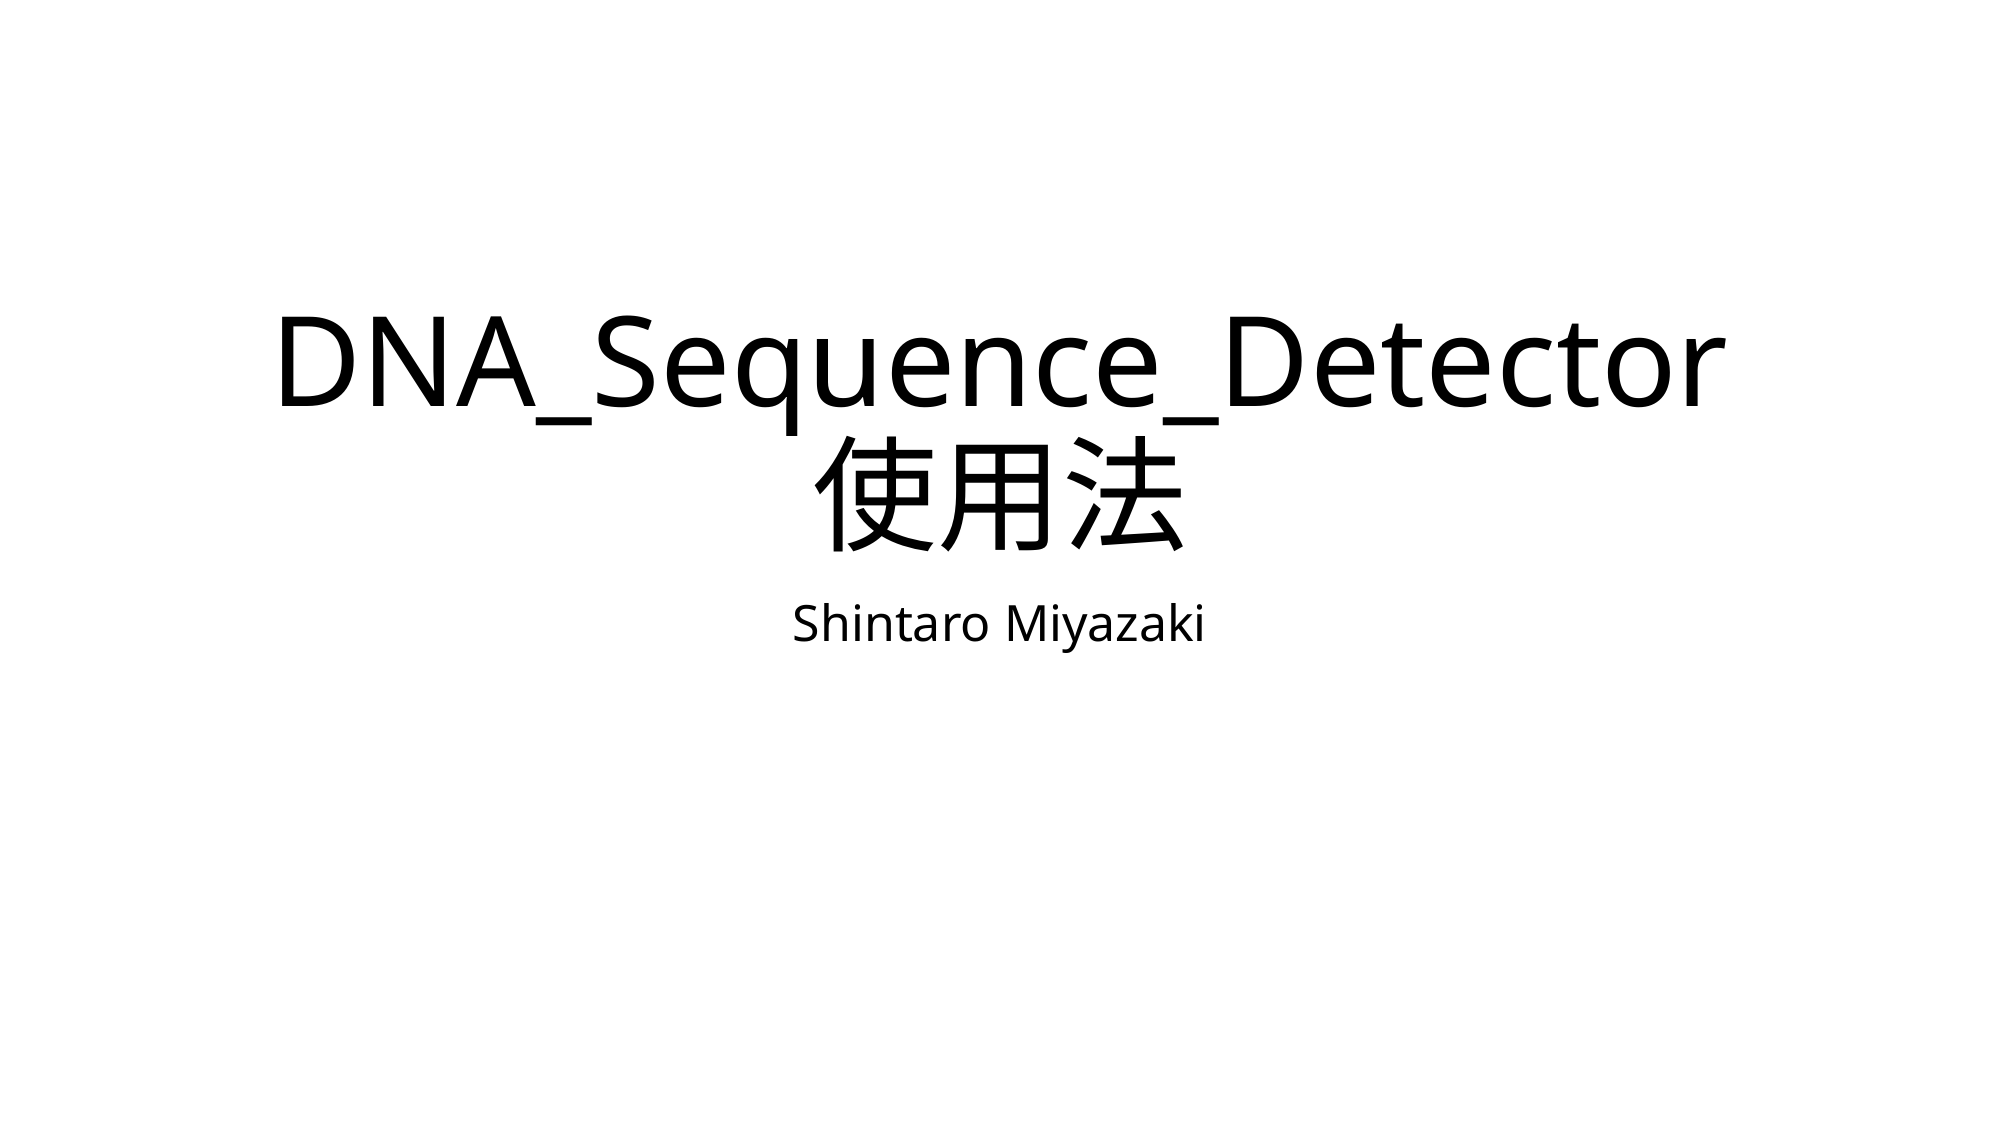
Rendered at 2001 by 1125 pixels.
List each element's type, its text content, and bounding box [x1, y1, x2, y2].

title DNA_Sequence_Detector 使用法 [249, 184, 1750, 576]
subtitle Shintaro Miyazaki [249, 590, 1750, 863]
